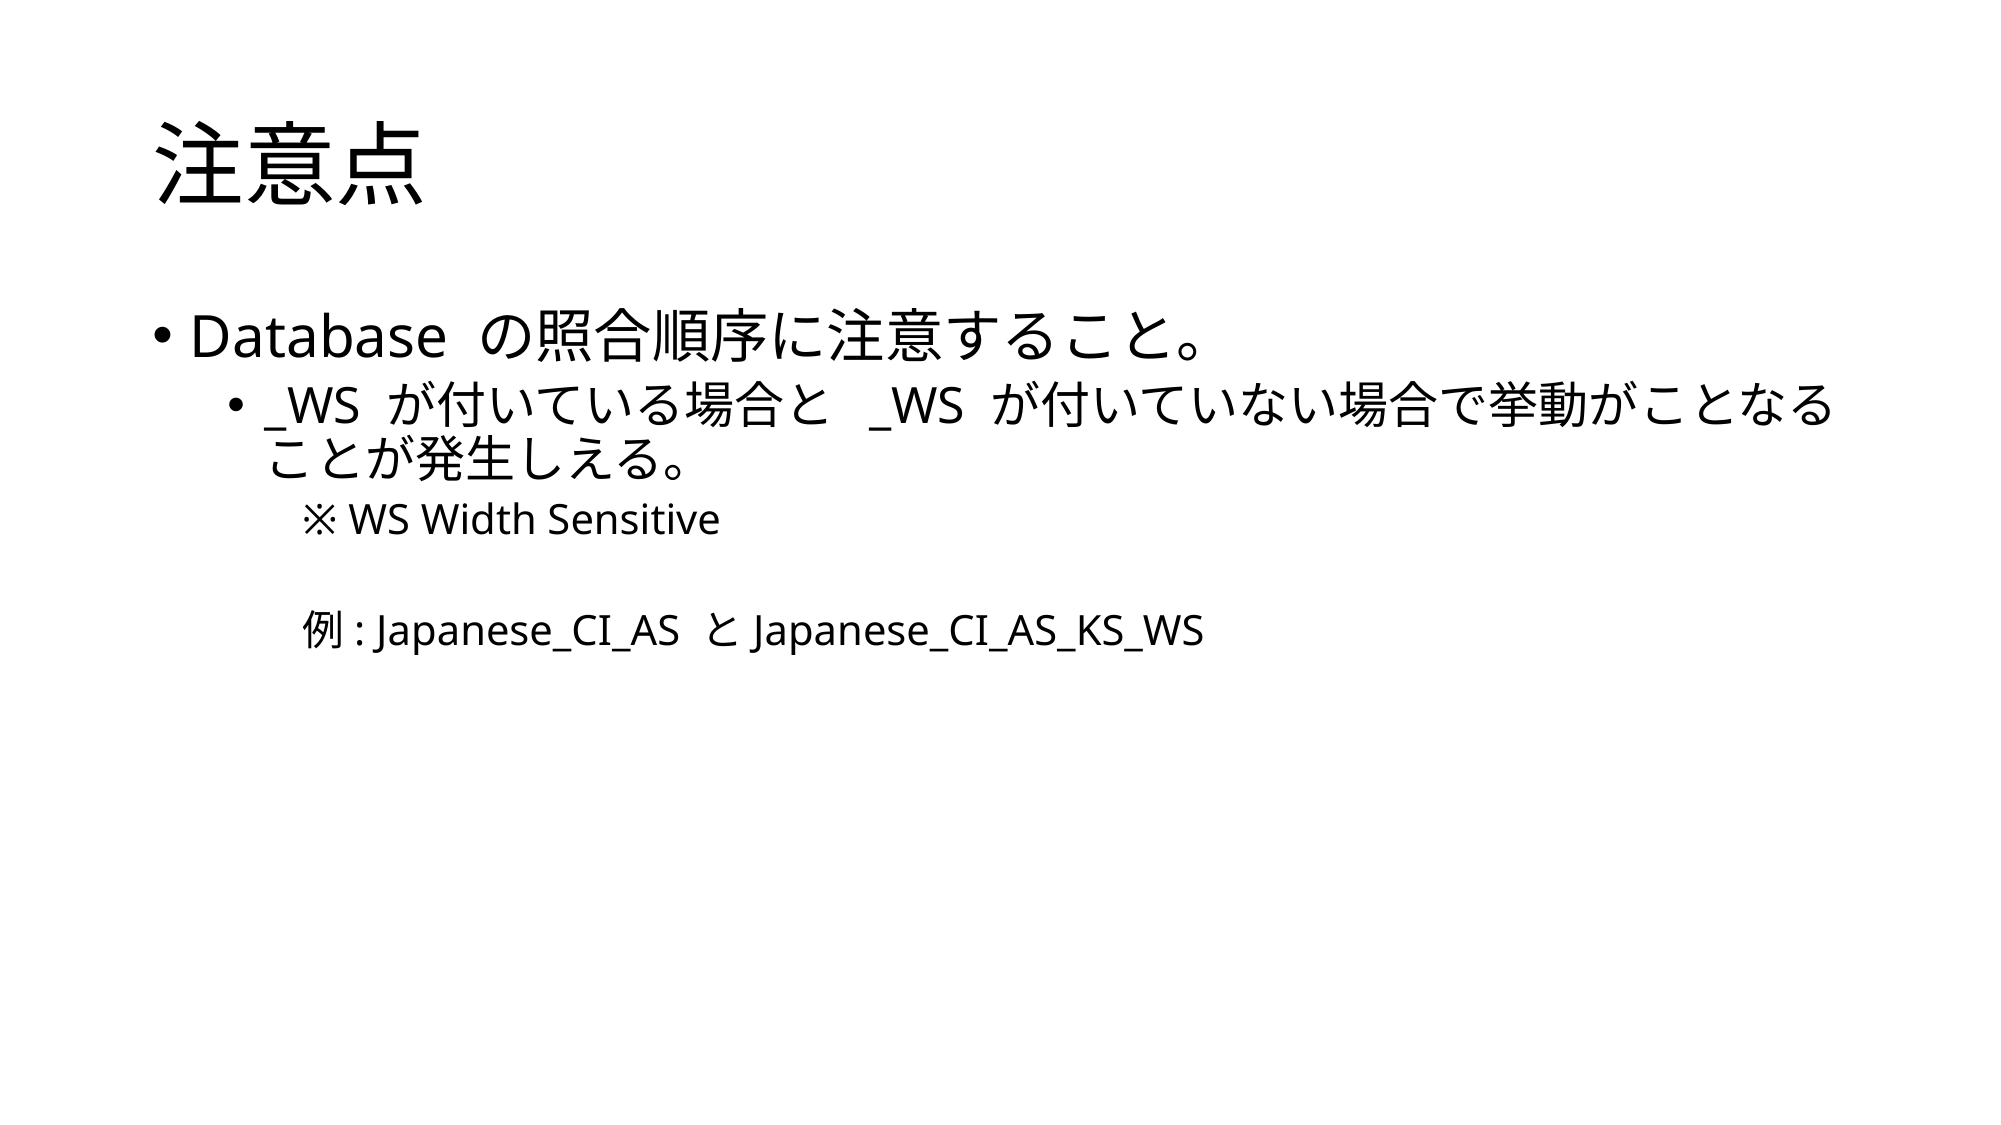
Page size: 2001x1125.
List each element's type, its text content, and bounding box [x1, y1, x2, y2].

list Database の照合順序に注意すること。 _WS が付いている場合と _WS が付いていない場合で挙動がことなることが発生しえる。 ※ WS Width Sensitive 例: Japanese_CI_AS とJapanese_CI_AS_KS_WS [137, 299, 1863, 1014]
title 注意点 [137, 59, 1863, 278]
